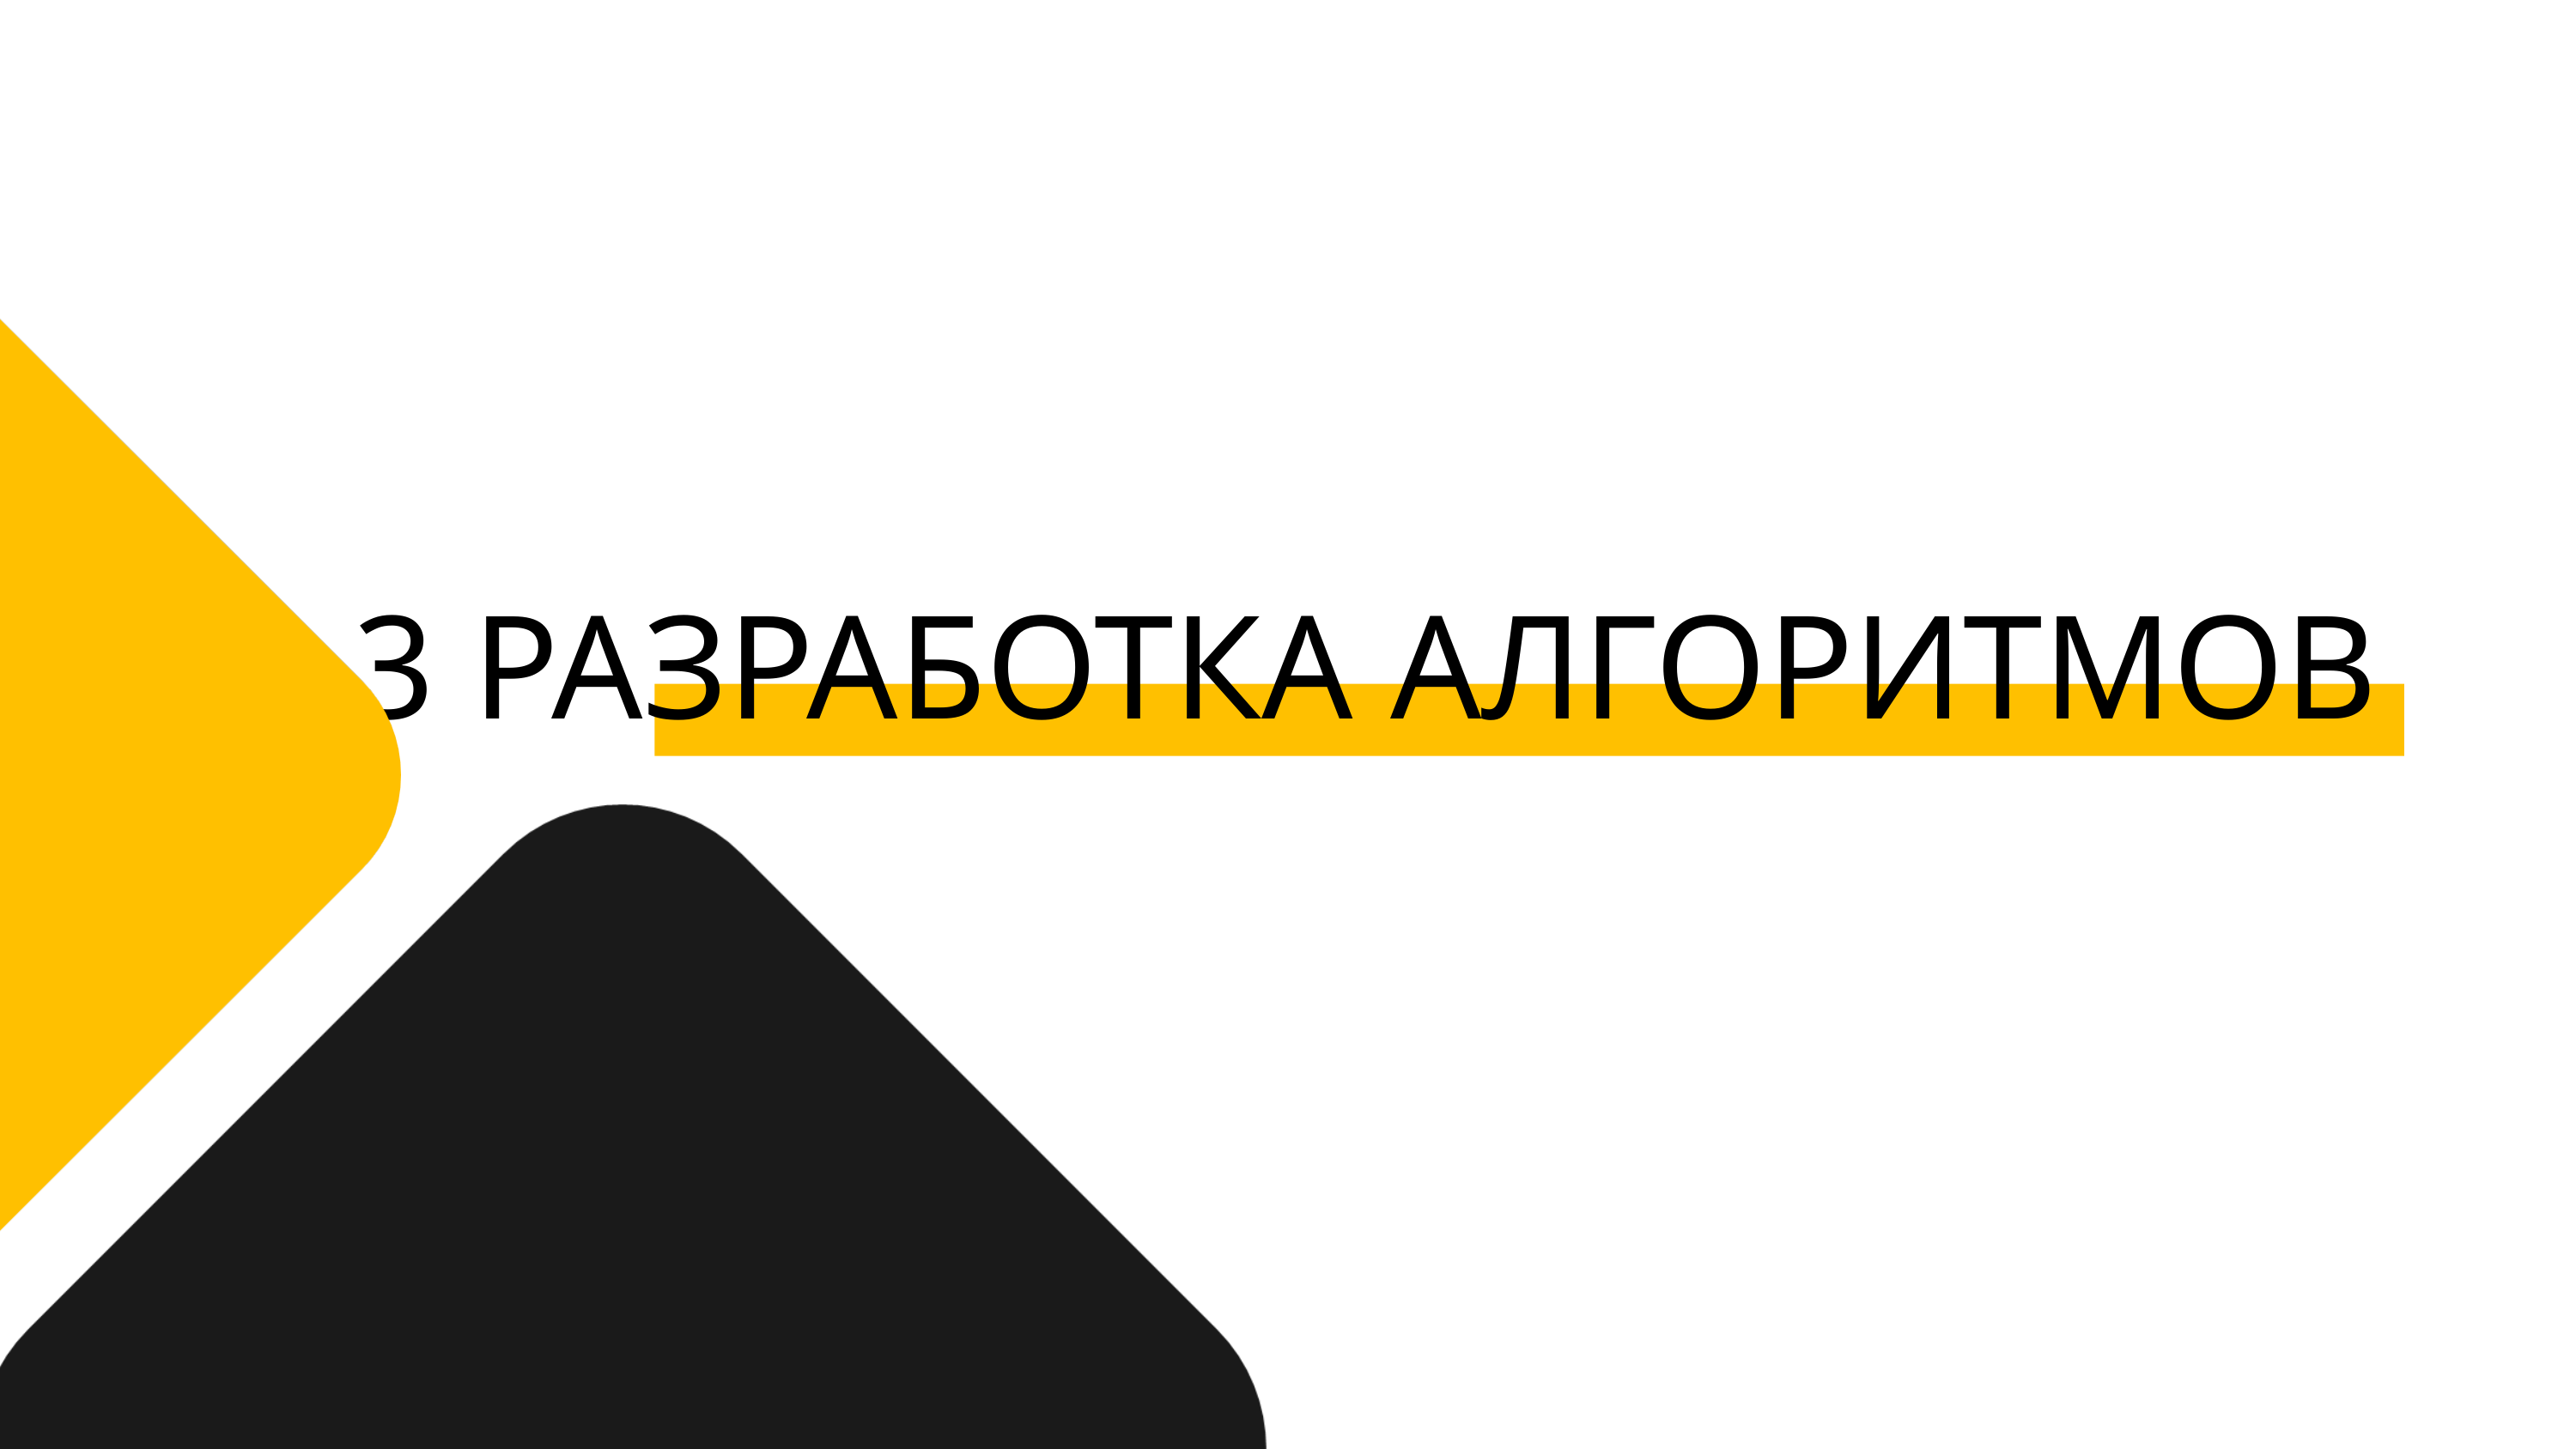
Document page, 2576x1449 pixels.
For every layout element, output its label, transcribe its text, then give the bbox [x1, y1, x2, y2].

picture [0, 262, 1267, 1449]
text_box 3 РАЗРАБОТКА АЛГОРИТМОВ [404, 569, 2392, 755]
text_box [653, 682, 2406, 758]
